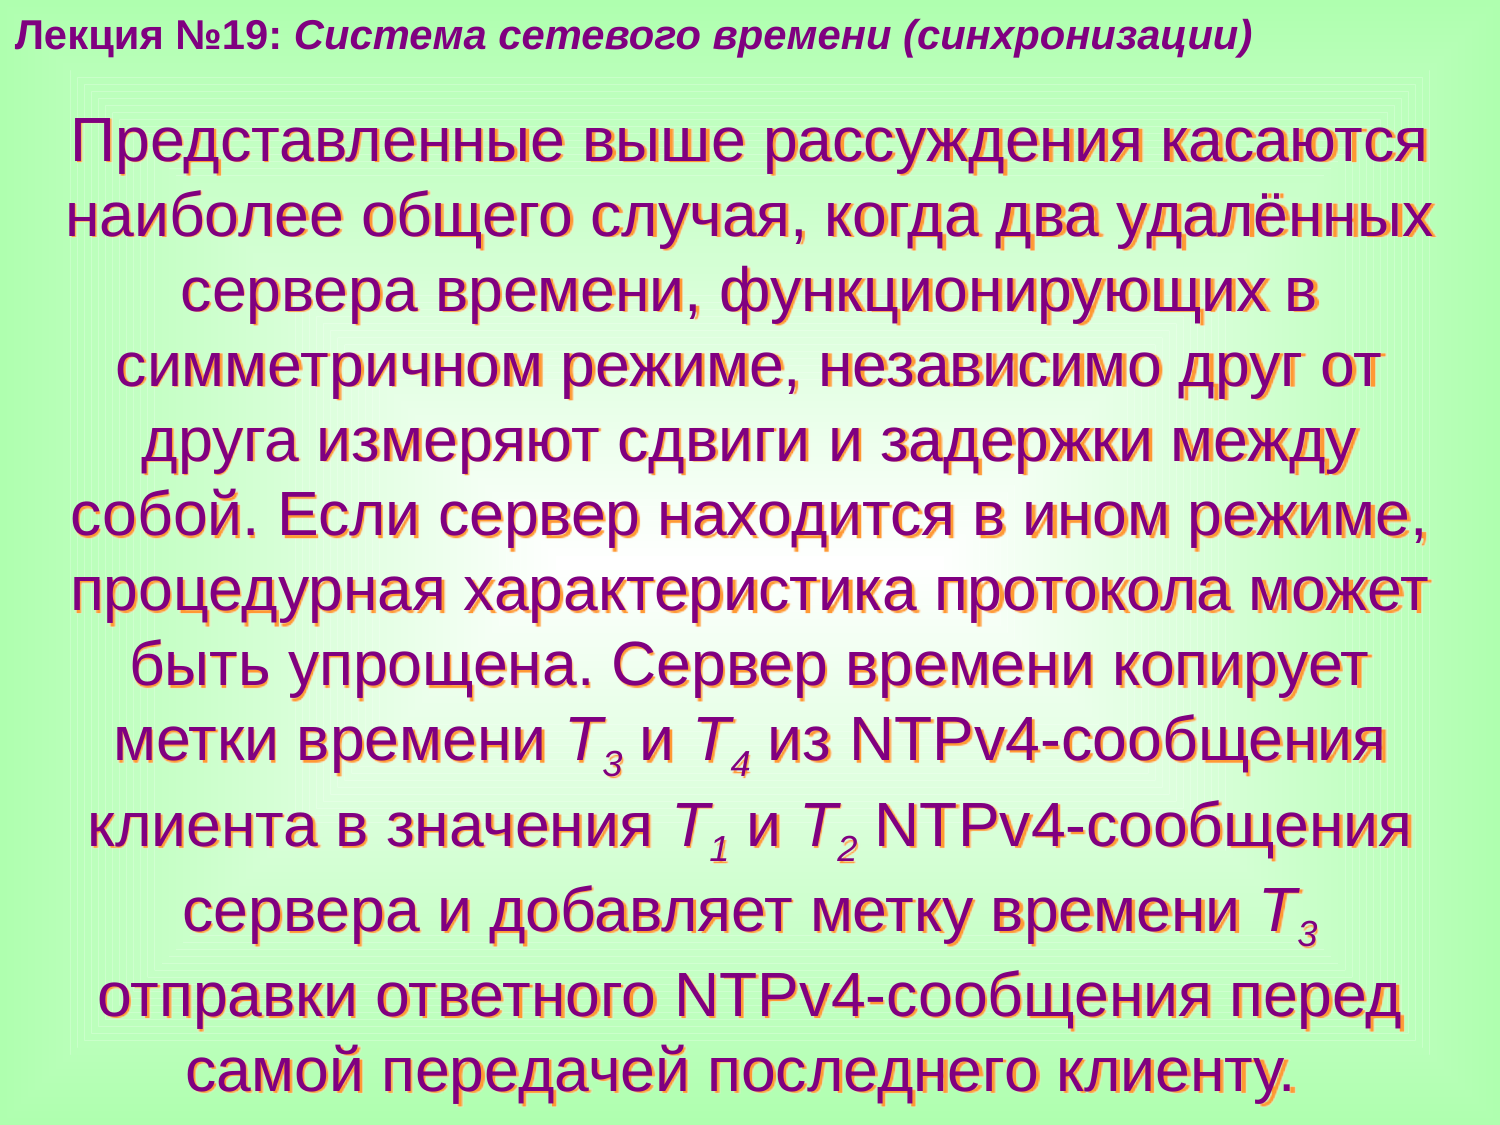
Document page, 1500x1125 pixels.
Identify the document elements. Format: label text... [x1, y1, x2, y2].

text_box Лекция №19: Система сетевого времени (синхронизации) [0, 0, 1500, 65]
text_box Представленные выше рассуждения касаются наиболее общего случая, когда два удалённых сервера времени, функционирующих в симметричном режиме, независимо друг от друга измеряют сдвиги и задержки между собой. Если сервер находится в ином режиме, процедурная характеристика протокола может быть упрощена. Сервер времени копирует метки времени T3 и T4 из NTPv4-сообщения клиента в значения T1 и T2 NTPv4-сообщения сервера и добавляет метку времени T3 отправки ответного NTPv4-сообщения перед самой передачей последнего клиенту. [41, 91, 1459, 1112]
